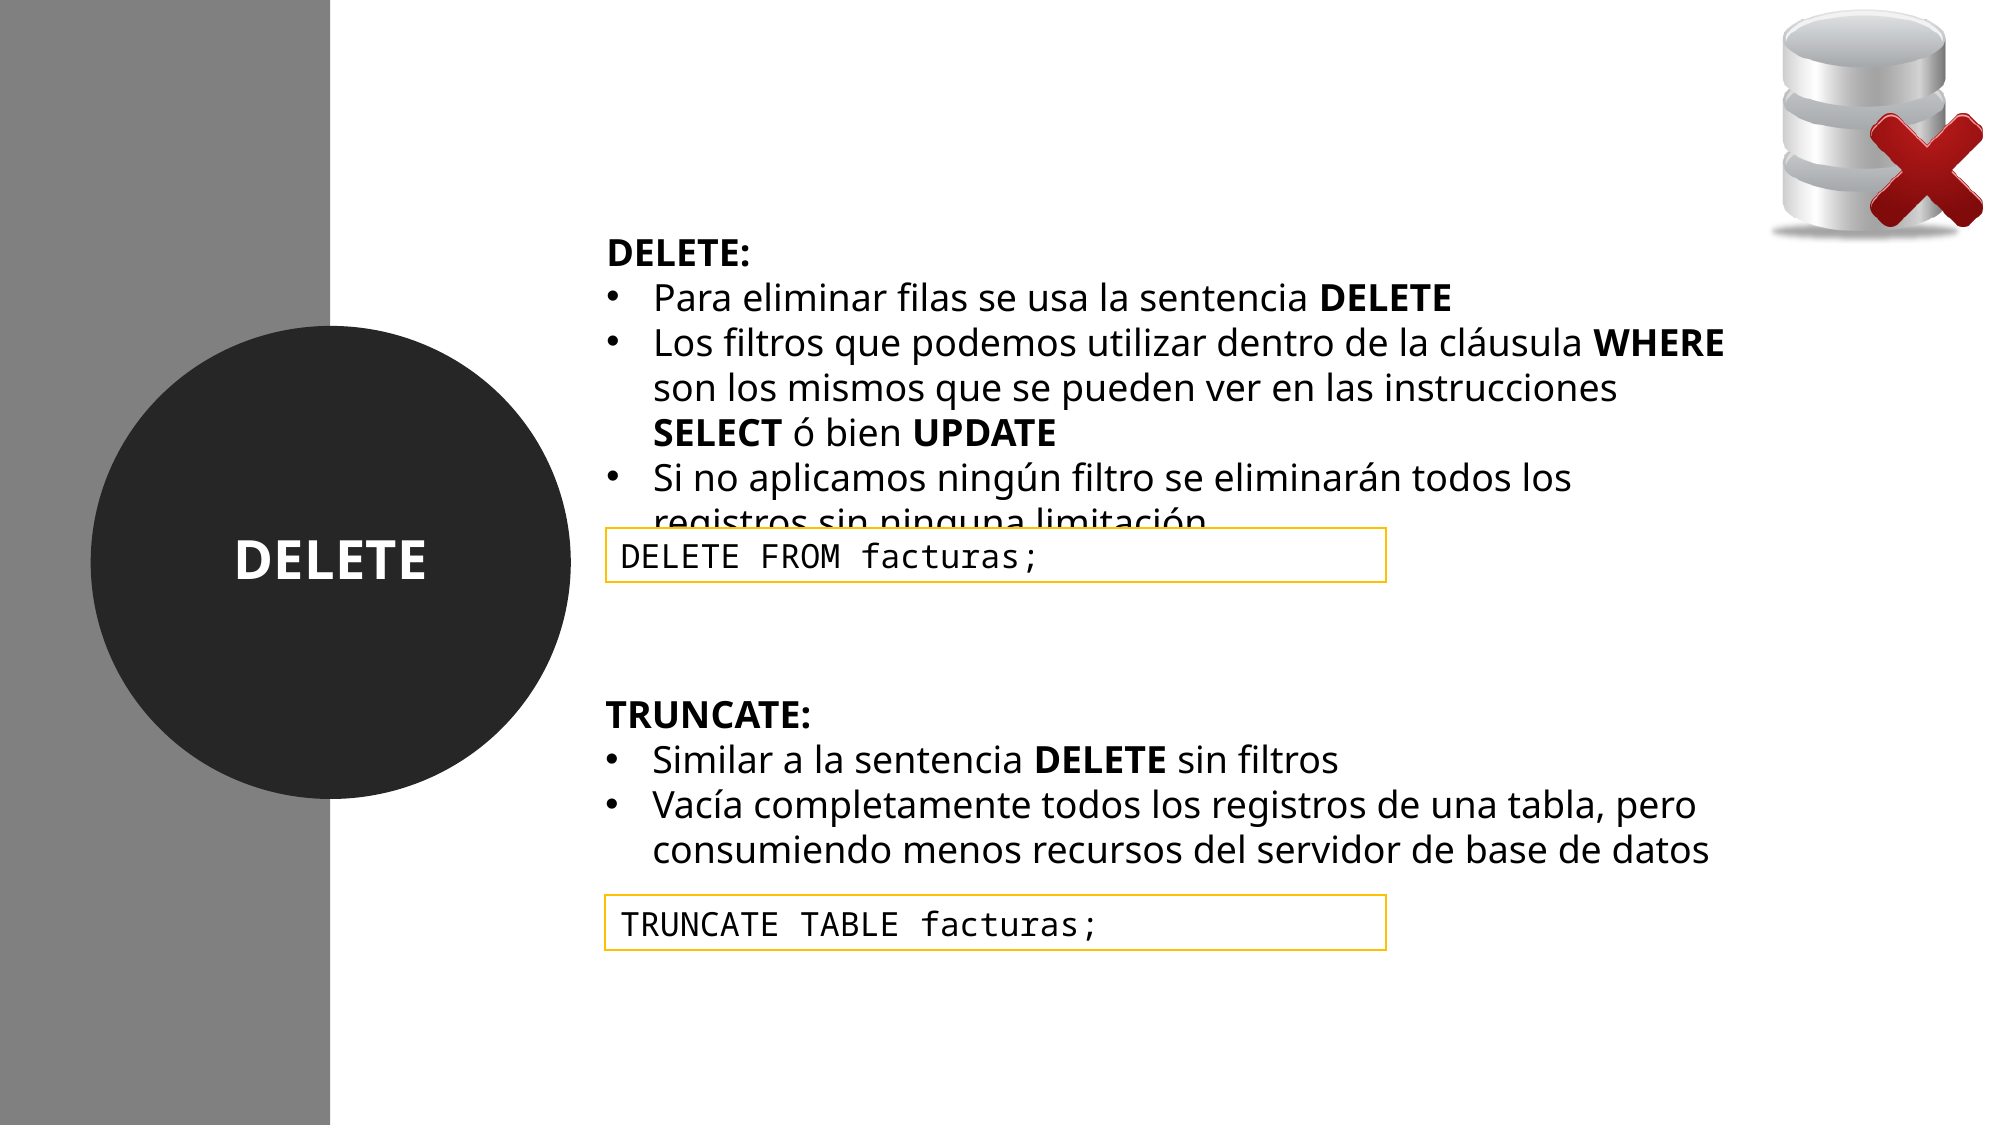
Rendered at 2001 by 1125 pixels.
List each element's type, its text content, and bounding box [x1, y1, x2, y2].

text_box TRUNCATE TABLE facturas; [604, 894, 1387, 951]
text_box DELETE: Para eliminar filas se usa la sentencia DELETE Los filtros que podemos utilizar dentro de la cláusula WHERE son los mismos que se pueden ver en las instrucciones SELECT ó bien UPDATE Si no aplicamos ningún filtro se eliminarán todos los registros sin ninguna limitación [591, 221, 1751, 551]
text_box DELETE FROM facturas; [605, 527, 1387, 583]
text_box [0, 0, 331, 1125]
picture [1745, 6, 1983, 244]
text_box TRUNCATE: Similar a la sentencia DELETE sin filtros Vacía completamente todos los registros de una tabla, pero consumiendo menos recursos del servidor de base de datos [590, 683, 1750, 878]
text_box DELETE [105, 340, 557, 785]
